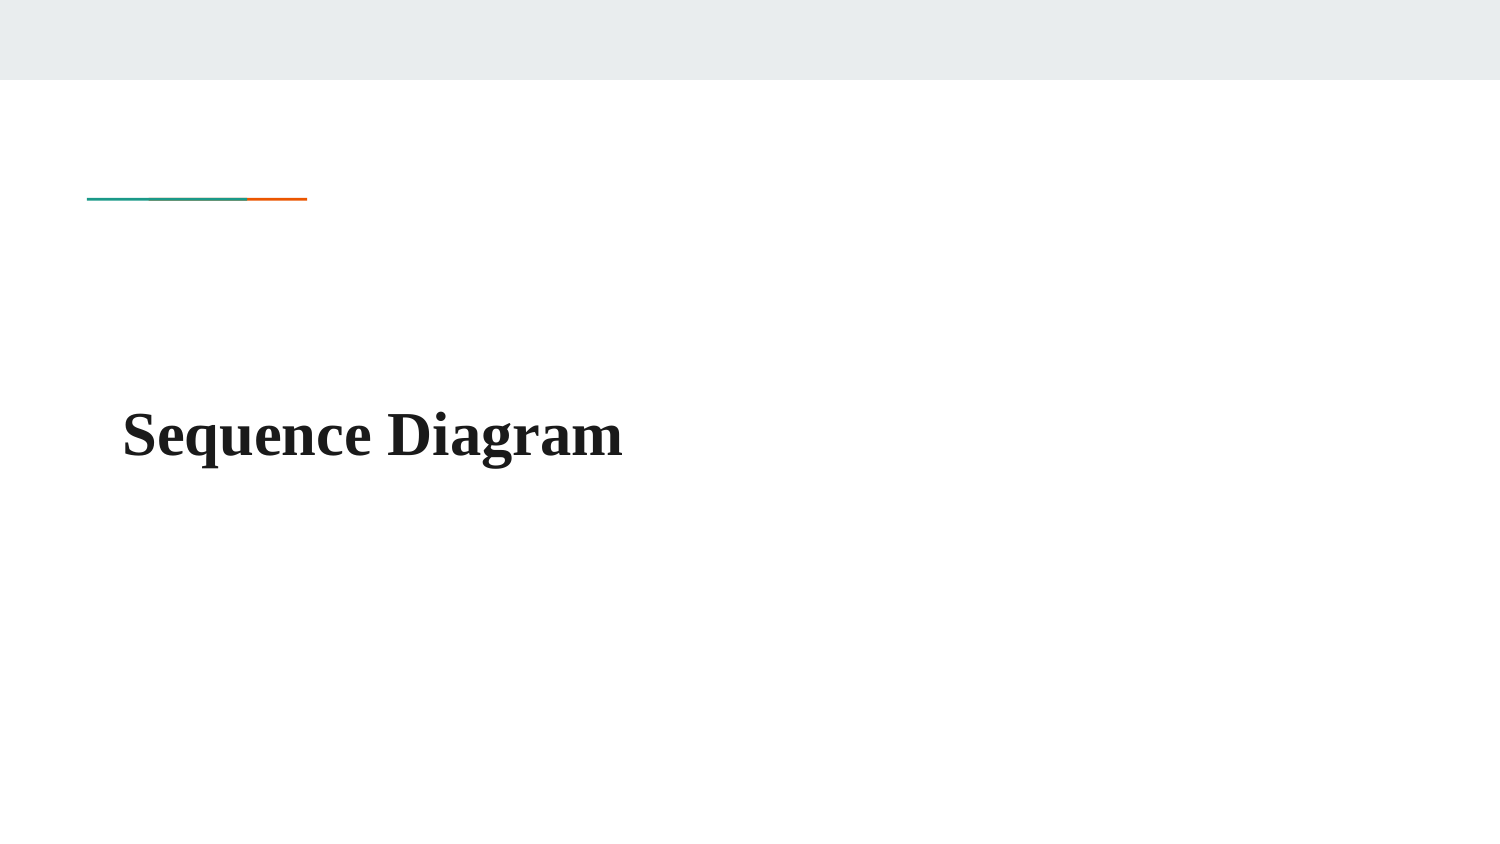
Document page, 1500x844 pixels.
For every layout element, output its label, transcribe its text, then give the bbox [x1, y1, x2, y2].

title Sequence Diagram [107, 377, 1369, 466]
